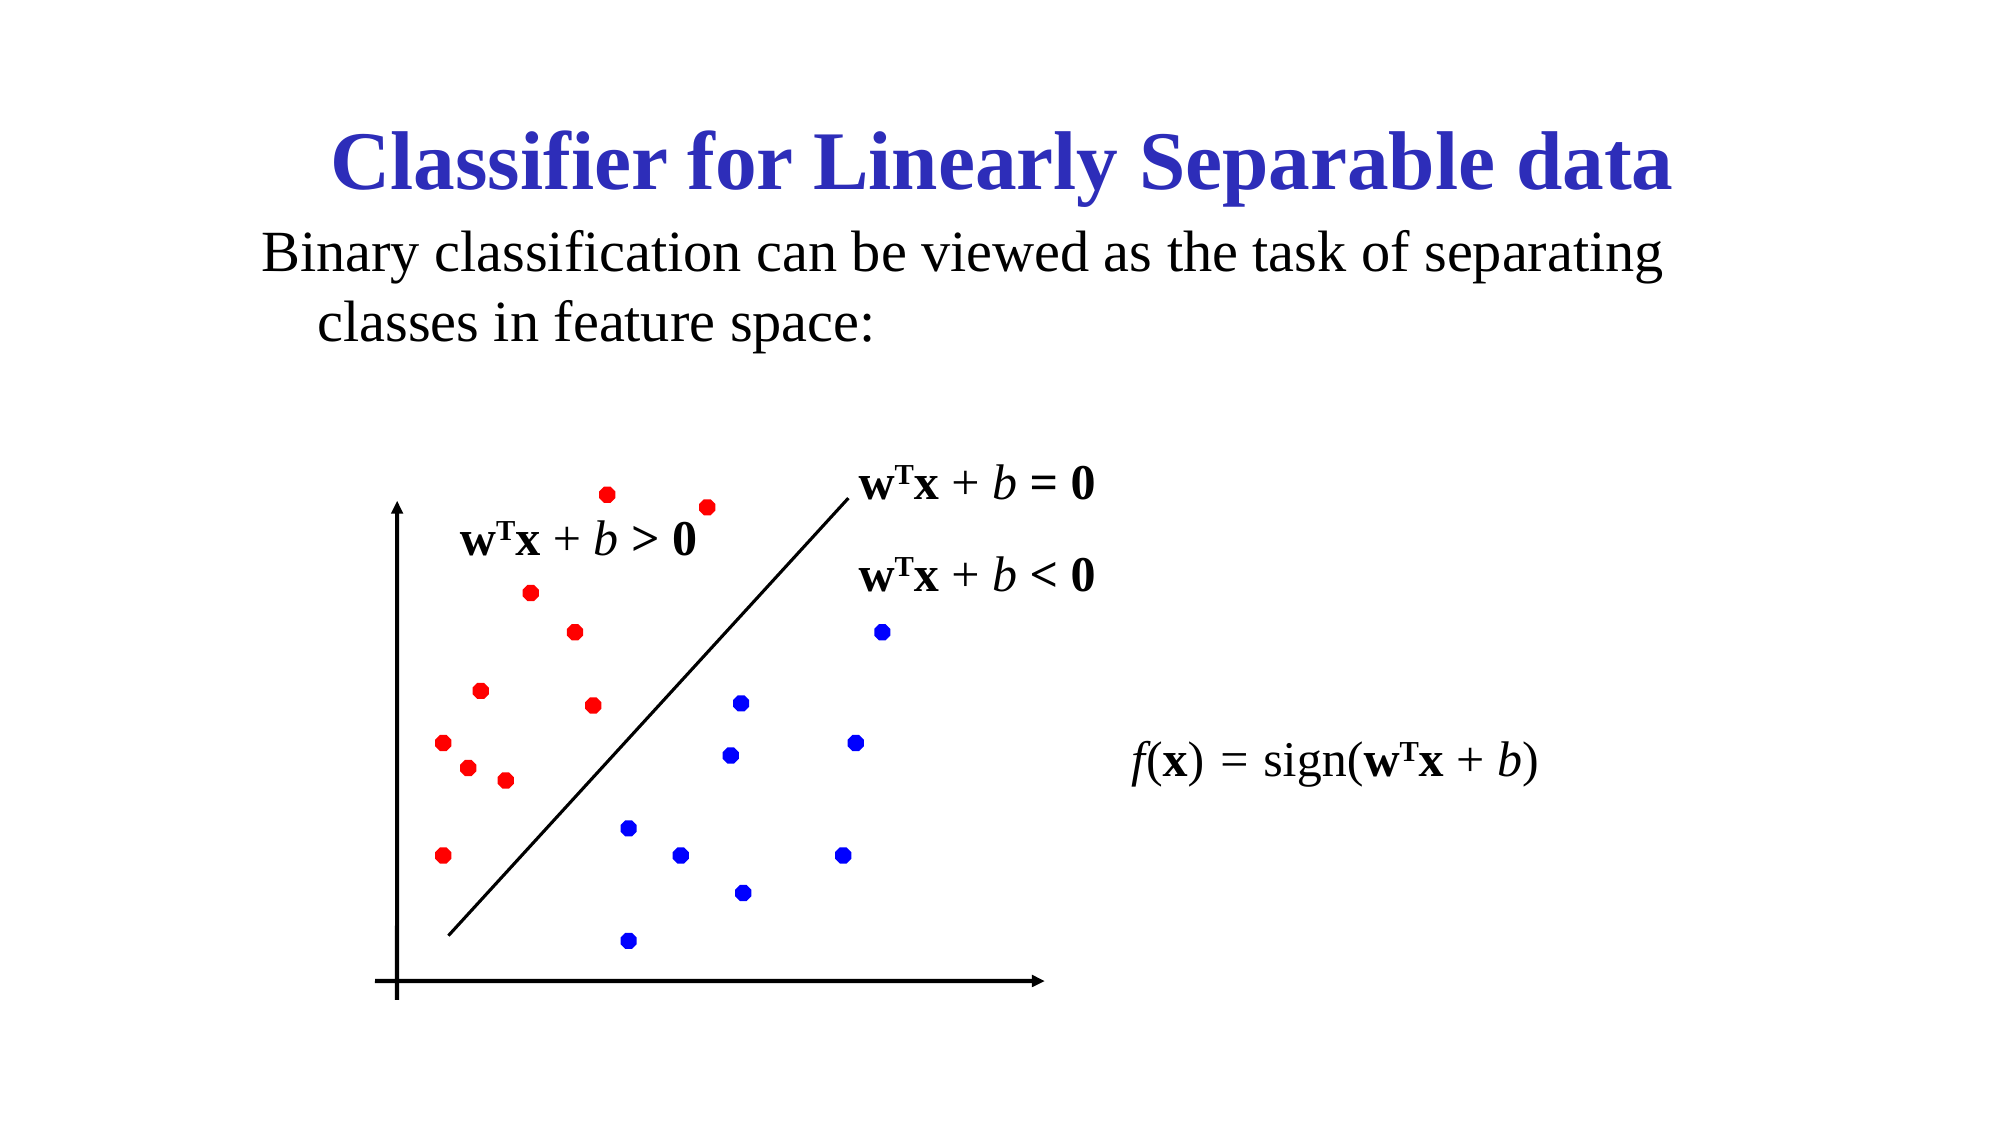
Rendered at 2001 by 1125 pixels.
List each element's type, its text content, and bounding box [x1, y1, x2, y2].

text_box [600, 487, 615, 498]
text_box [673, 848, 689, 863]
text_box [875, 624, 890, 640]
text_box [848, 735, 864, 751]
text_box [473, 683, 489, 699]
text_box [735, 885, 751, 901]
text_box wTx + b = 0 [843, 442, 1282, 517]
text_box wTx + b < 0 [843, 534, 1282, 610]
text_box [460, 760, 476, 776]
text_box [374, 974, 1045, 988]
title Classifier for Linearly Separable data [274, 62, 1736, 205]
text_box wTx + b > 0 [445, 498, 883, 574]
text_box [498, 773, 514, 788]
text_box [733, 696, 749, 711]
text_box [390, 501, 404, 980]
text_box [567, 624, 583, 640]
text_box [835, 848, 851, 863]
text_box [585, 698, 601, 713]
text_box [435, 735, 451, 751]
text_box [723, 748, 739, 763]
text_box [621, 933, 636, 949]
text_box [523, 585, 539, 601]
text_box f(x) = sign(wTx + b) [1117, 718, 1599, 794]
list Binary classification can be viewed as the task of separating classes in feature space: [246, 205, 1764, 1059]
text_box [435, 848, 451, 863]
text_box [621, 821, 636, 836]
